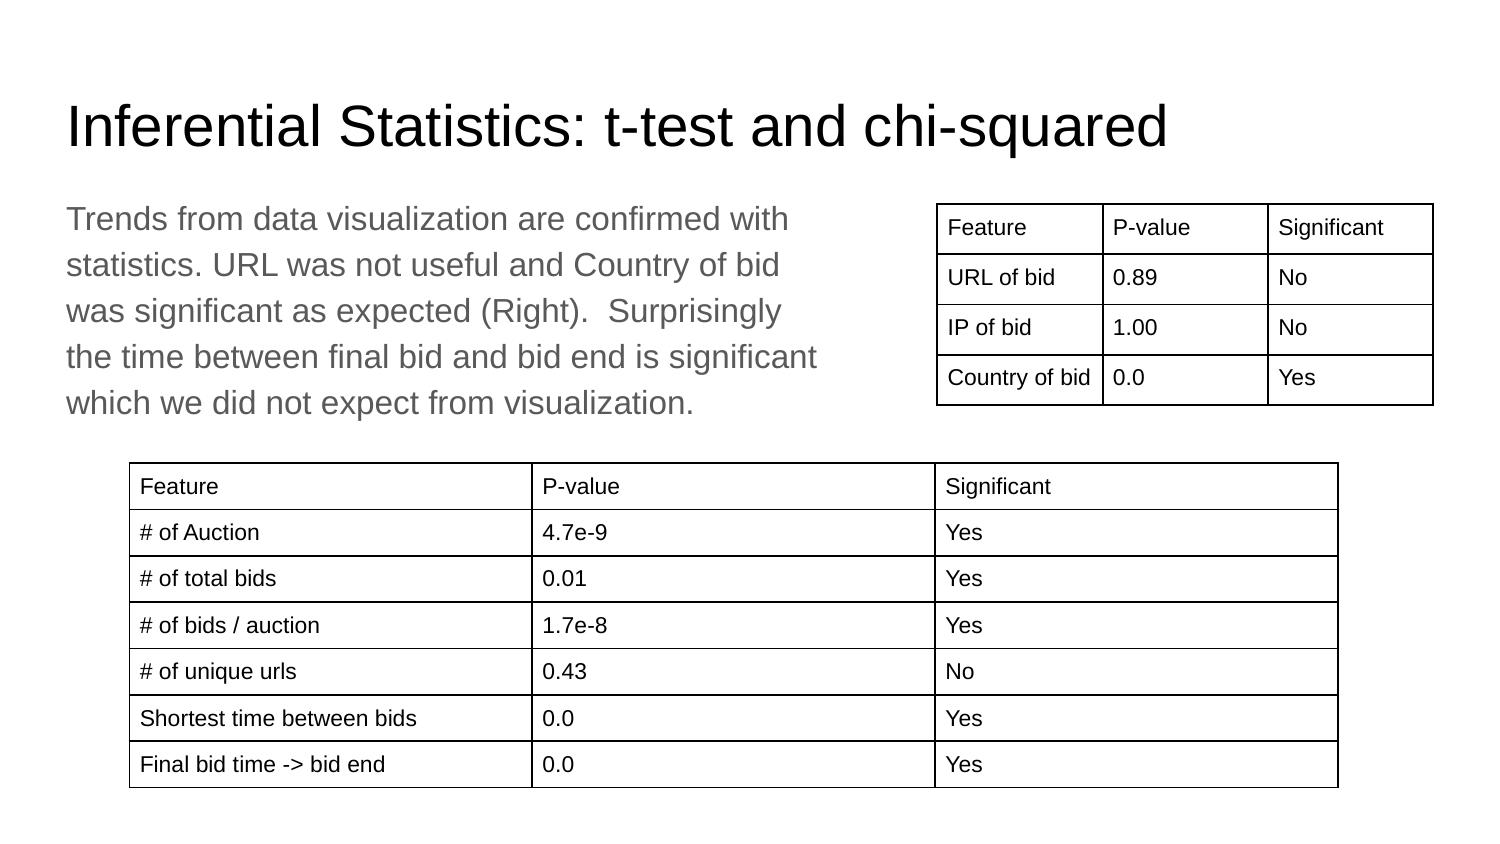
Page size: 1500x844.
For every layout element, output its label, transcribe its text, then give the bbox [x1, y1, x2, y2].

table_header P-value [533, 464, 934, 509]
table_cell URL of bid [938, 255, 1102, 304]
table_cell Yes [936, 557, 1337, 601]
table_cell No [1269, 255, 1432, 304]
table_cell # of unique urls [130, 649, 531, 694]
table_cell 0.43 [533, 649, 934, 694]
table_cell Yes [936, 742, 1337, 787]
table_cell 1.00 [1104, 305, 1267, 354]
table_cell # of total bids [130, 557, 531, 601]
table_cell Yes [936, 603, 1337, 648]
table_cell Yes [936, 696, 1337, 740]
table_cell 0.0 [533, 742, 934, 787]
table_cell Final bid time -> bid end [130, 742, 531, 787]
table_cell 0.01 [533, 557, 934, 601]
table_cell Country of bid [938, 356, 1102, 404]
table_cell No [1269, 305, 1432, 354]
table_cell IP of bid [938, 305, 1102, 354]
table_cell # of Auction [130, 510, 531, 555]
table_cell Yes [1269, 356, 1432, 404]
table_cell 0.0 [1104, 356, 1267, 404]
title Inferential Statistics: t-test and chi-squared [51, 72, 1449, 167]
table_header Significant [1269, 205, 1432, 253]
table_cell 0.89 [1104, 255, 1267, 304]
table_cell No [936, 649, 1337, 694]
table_cell 0.0 [533, 696, 934, 740]
list Trends from data visualization are confirmed with statistics. URL was not useful and Country of bid was significant as expected (Right). Surprisingly the time between final bid and bid end is significant which we did not expect from visualization. [51, 176, 848, 737]
table_cell Shortest time between bids [130, 696, 531, 740]
table_header P-value [1104, 205, 1267, 253]
table_cell # of bids / auction [130, 603, 531, 648]
table_header Significant [936, 464, 1337, 509]
table_cell 1.7e-8 [533, 603, 934, 648]
table_header Feature [130, 464, 531, 509]
table_cell Yes [936, 510, 1337, 555]
table_header Feature [938, 205, 1102, 253]
table_cell 4.7e-9 [533, 510, 934, 555]
